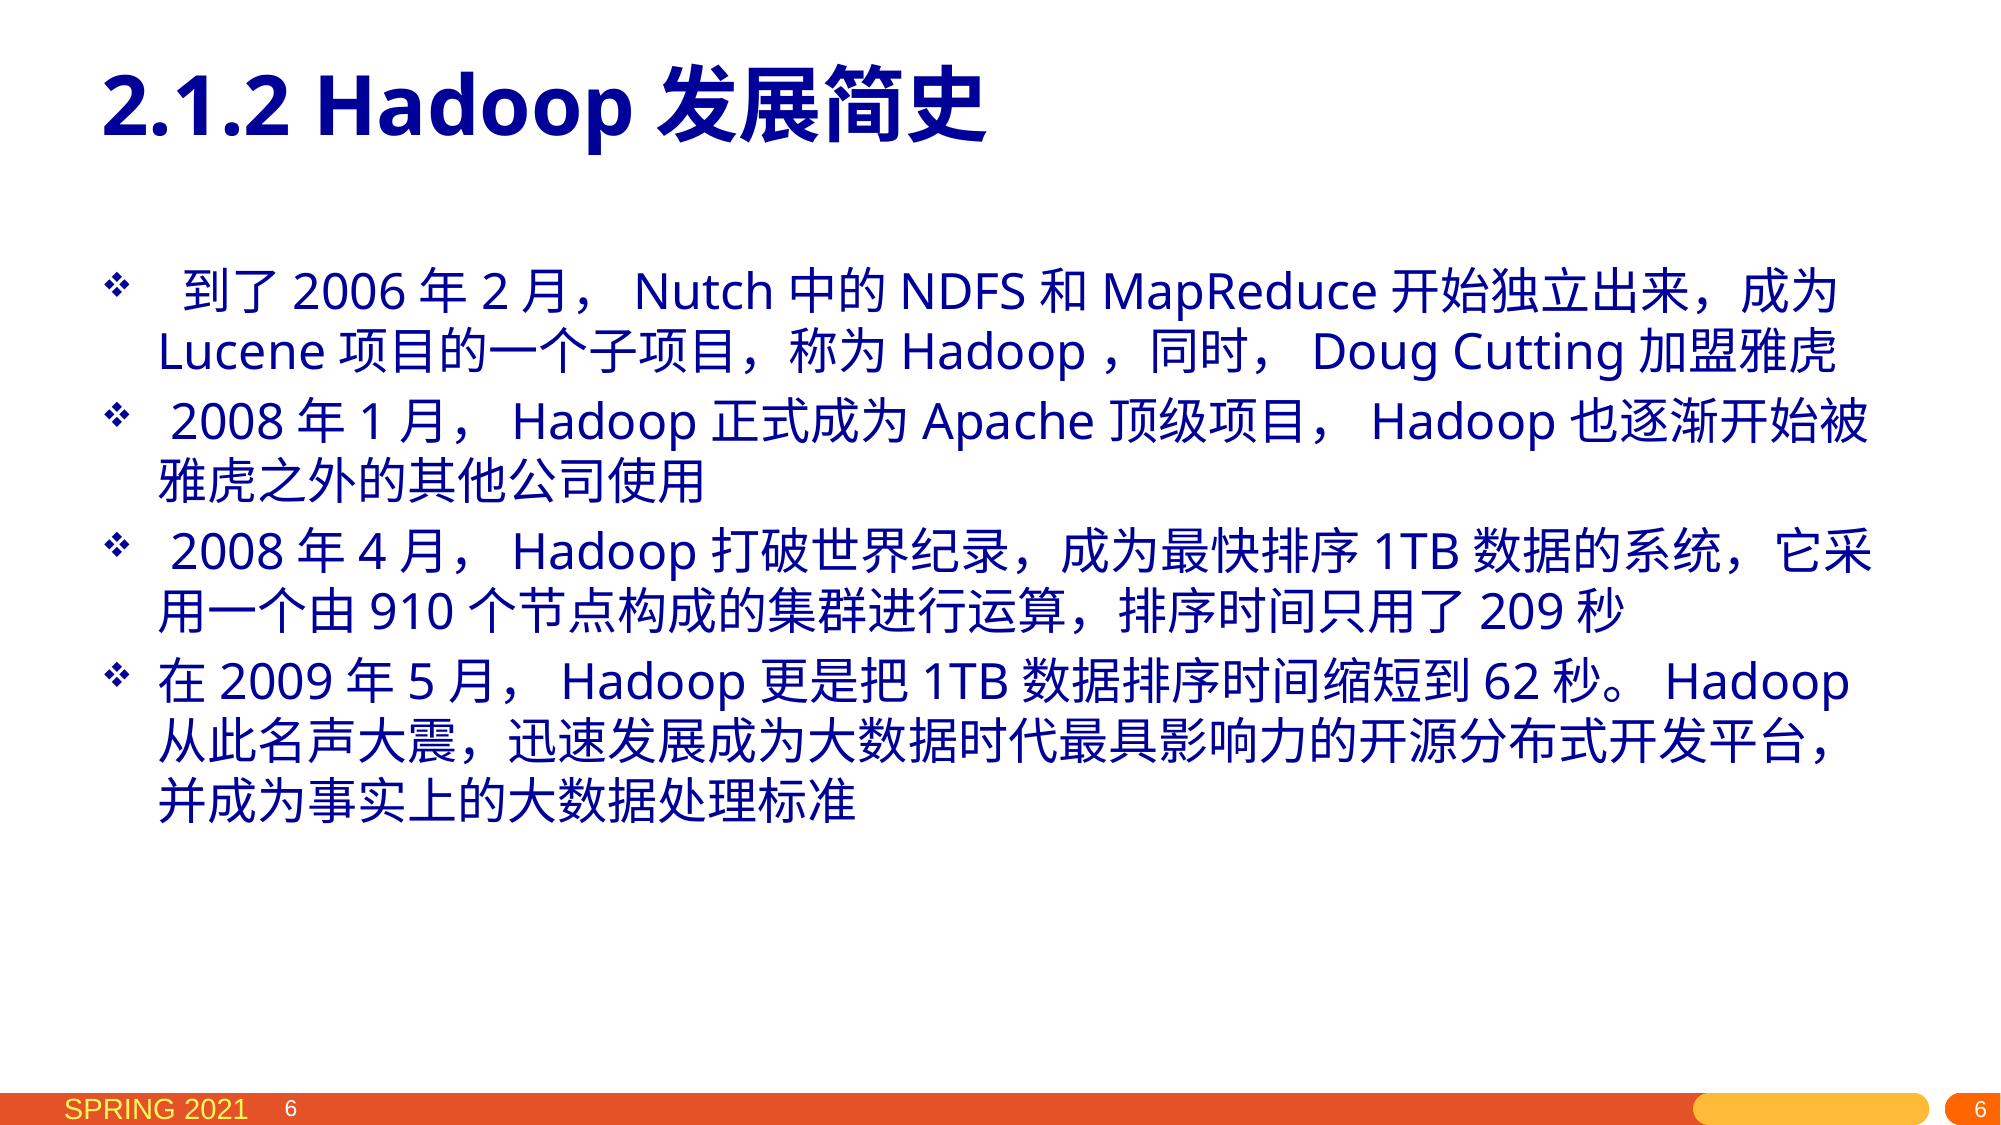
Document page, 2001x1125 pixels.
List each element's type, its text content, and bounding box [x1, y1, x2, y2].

title 2.1.2 Hadoop发展简史 [86, 42, 1914, 161]
list 到了2006年2月，Nutch中的NDFS和MapReduce开始独立出来，成为Lucene项目的一个子项目，称为Hadoop，同时，Doug Cutting加盟雅虎 2008年1月，Hadoop正式成为Apache顶级项目，Hadoop也逐渐开始被雅虎之外的其他公司使用 2008年4月，Hadoop打破世界纪录，成为最快排序1TB数据的系统，它采用一个由910个节点构成的集群进行运算，排序时间只用了209秒 在2009年5月，Hadoop更是把1TB数据排序时间缩短到62秒。Hadoop从此名声大震，迅速发展成为大数据时代最具影响力的开源分布式开发平台，并成为事实上的大数据处理标准 [86, 252, 1914, 1047]
